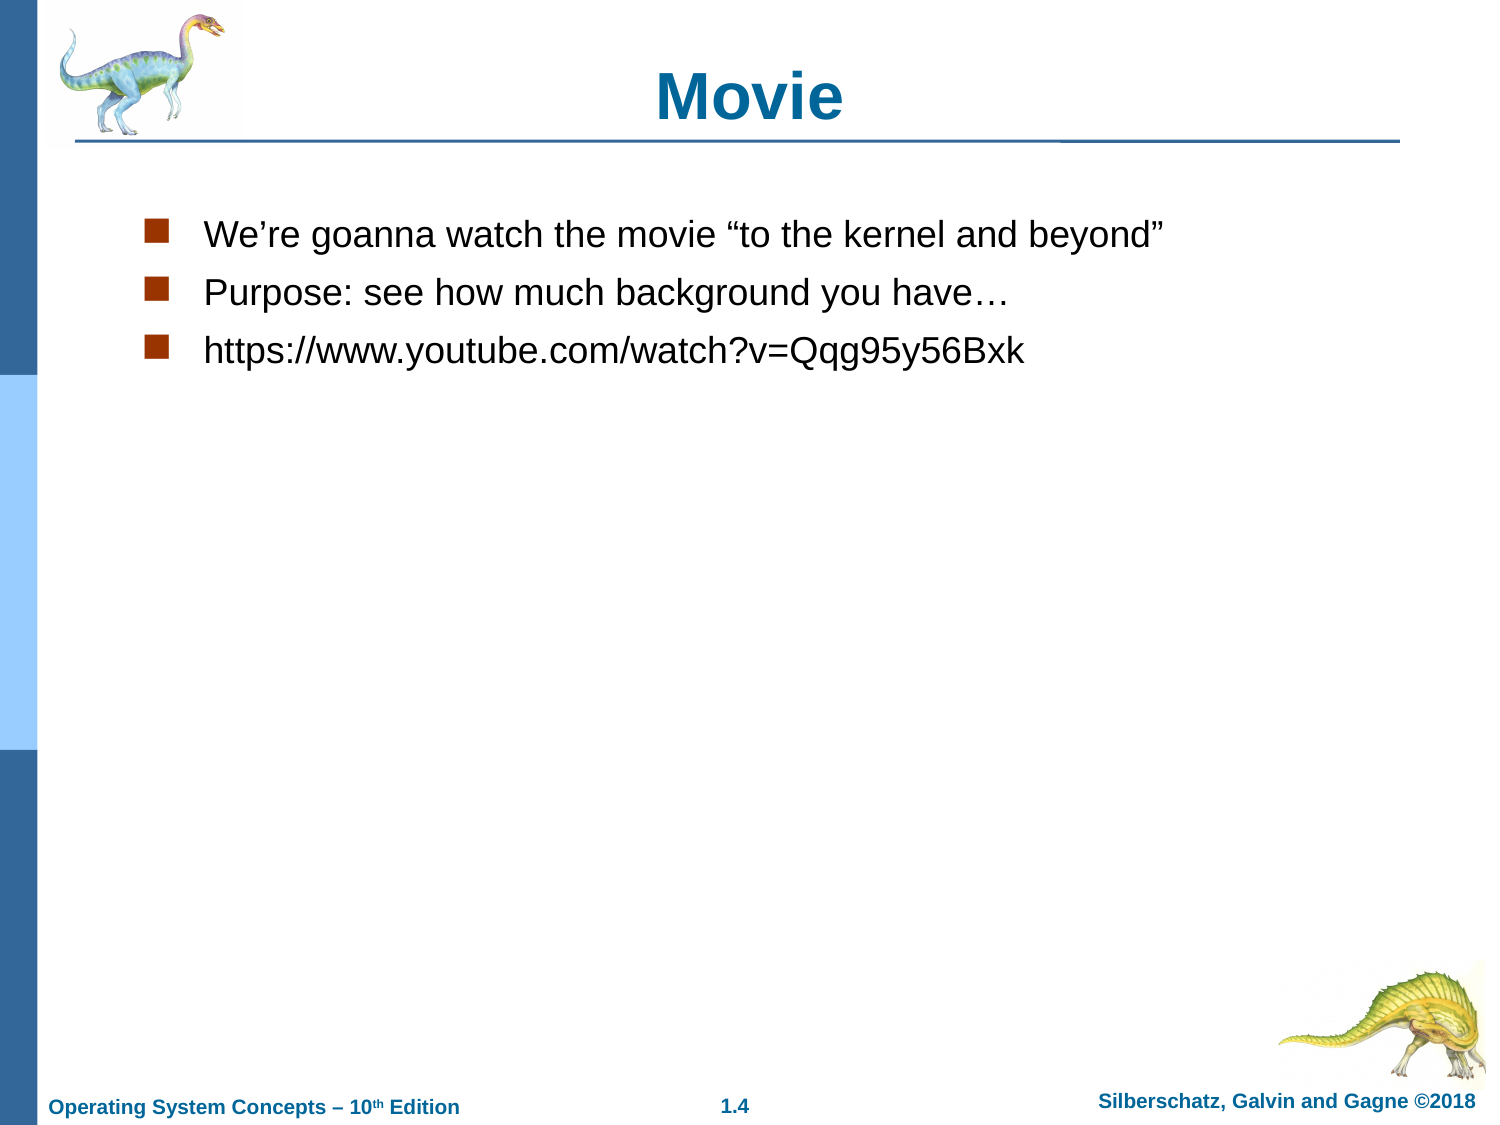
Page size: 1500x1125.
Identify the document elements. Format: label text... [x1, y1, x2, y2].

title Movie [75, 45, 1425, 141]
list We’re goanna watch the movie “to the kernel and beyond” Purpose: see how much background you have… https://www.youtube.com/watch?v=Qqg95y56Bxk [132, 202, 1483, 946]
picture [46, 0, 243, 149]
picture [1275, 959, 1486, 1090]
